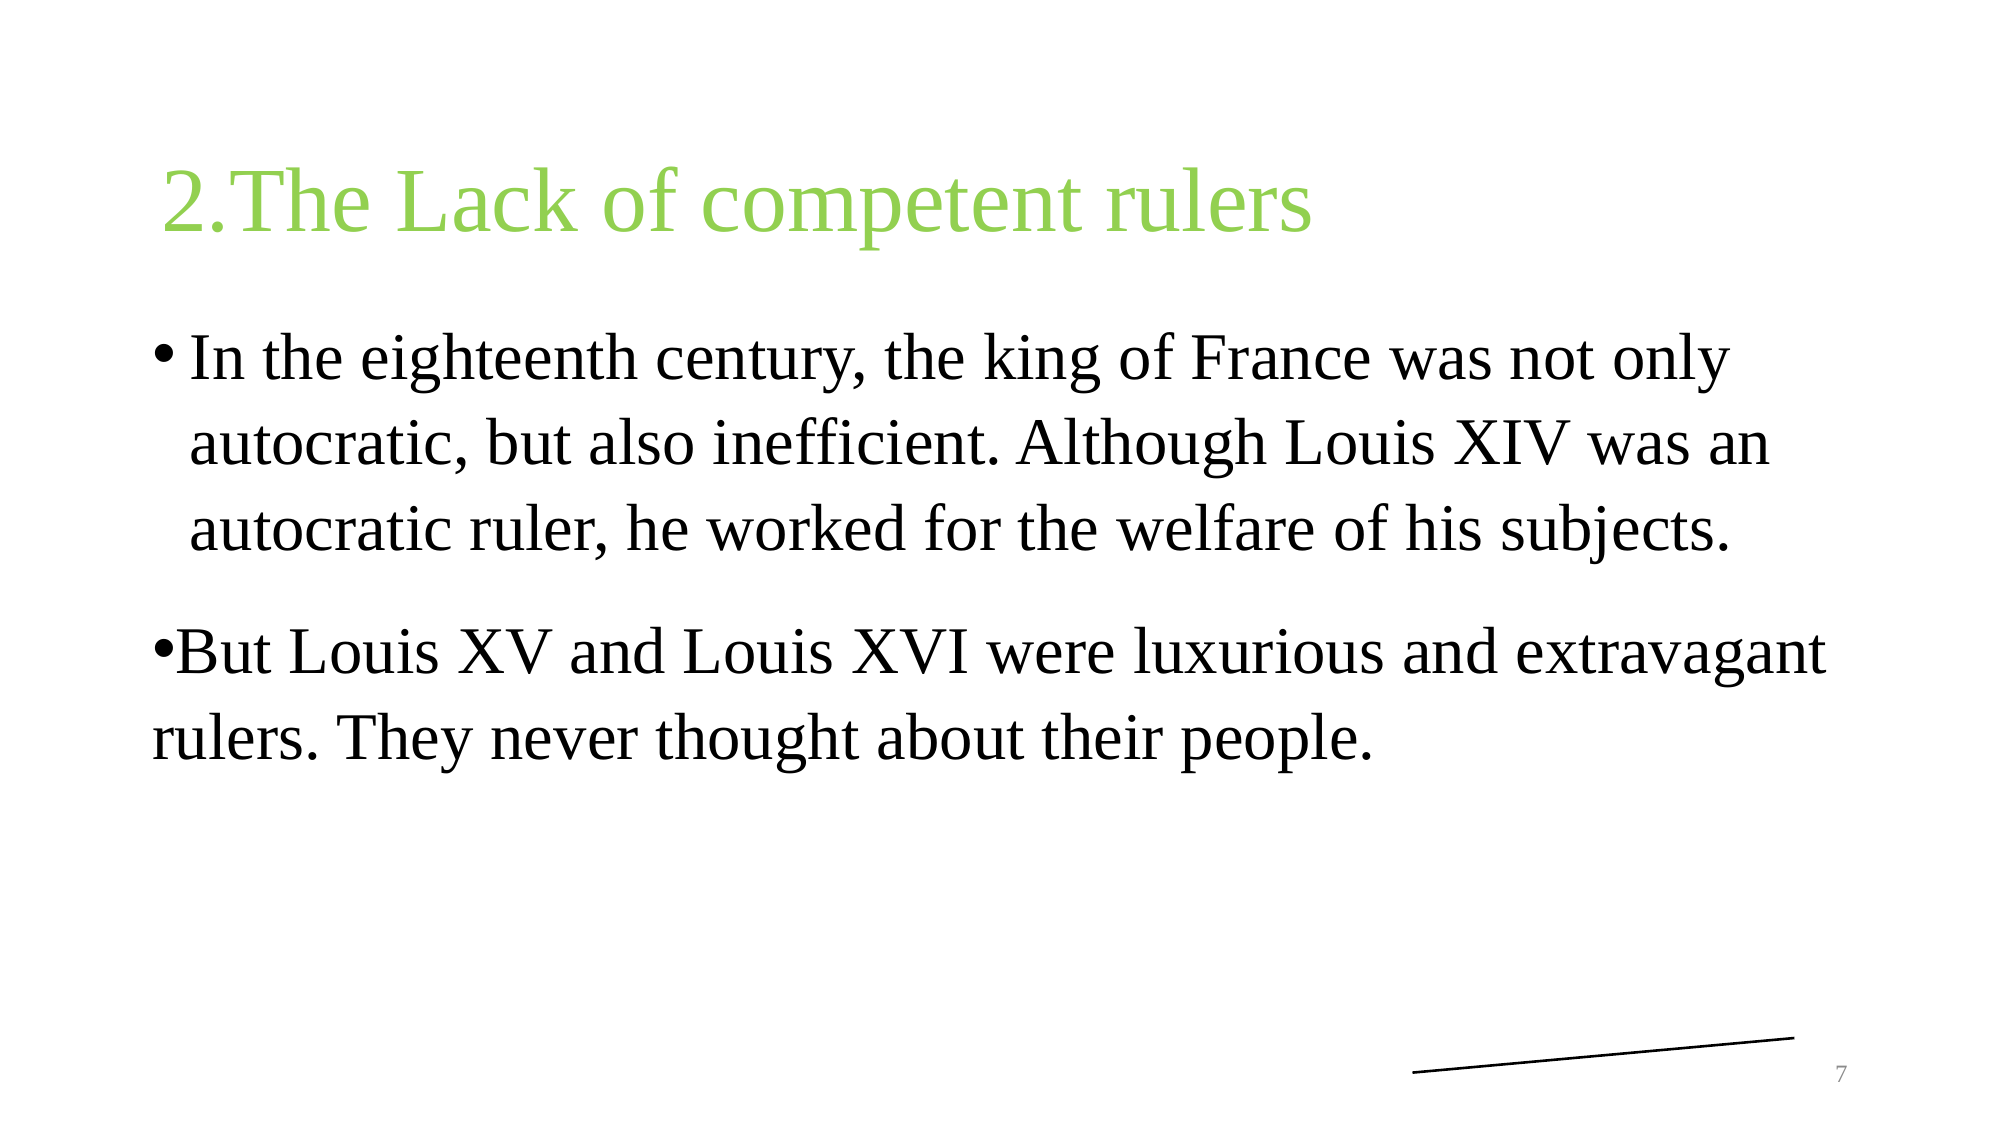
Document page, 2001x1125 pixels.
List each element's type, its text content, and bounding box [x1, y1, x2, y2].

title 2.The Lack of competent rulers [145, 82, 1871, 300]
list In the eighteenth century, the king of France was not only autocratic, but also inefficient. Although Louis XIV was an autocratic ruler, he worked for the welfare of his subjects. But Louis XV and Louis XVI were luxurious and extravagant rulers. They never thought about their people. [137, 299, 1863, 1014]
slide_number 7 [1412, 1042, 1863, 1103]
